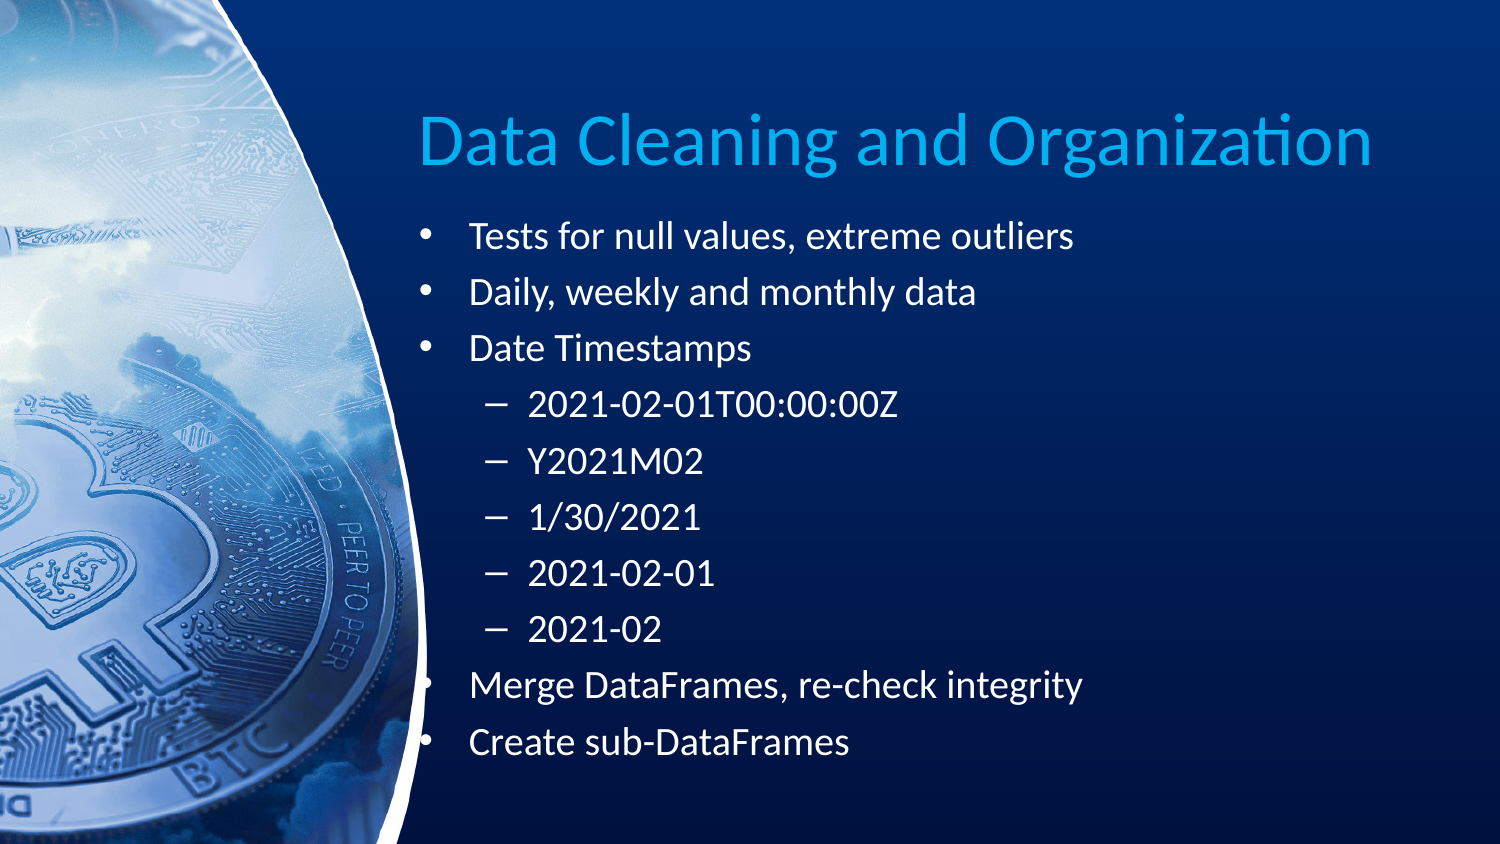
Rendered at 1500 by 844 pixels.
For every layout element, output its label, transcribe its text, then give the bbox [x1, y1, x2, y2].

title Data Cleaning and Organization [403, 76, 1435, 196]
picture [0, 0, 1500, 844]
list Tests for null values, extreme outliers Daily, weekly and monthly data Date Timestamps 2021-02-01T00:00:00Z Y2021M02 1/30/2021 2021-02-01 2021-02 Merge DataFrames, re-check integrity Create sub-DataFrames [403, 201, 1435, 778]
